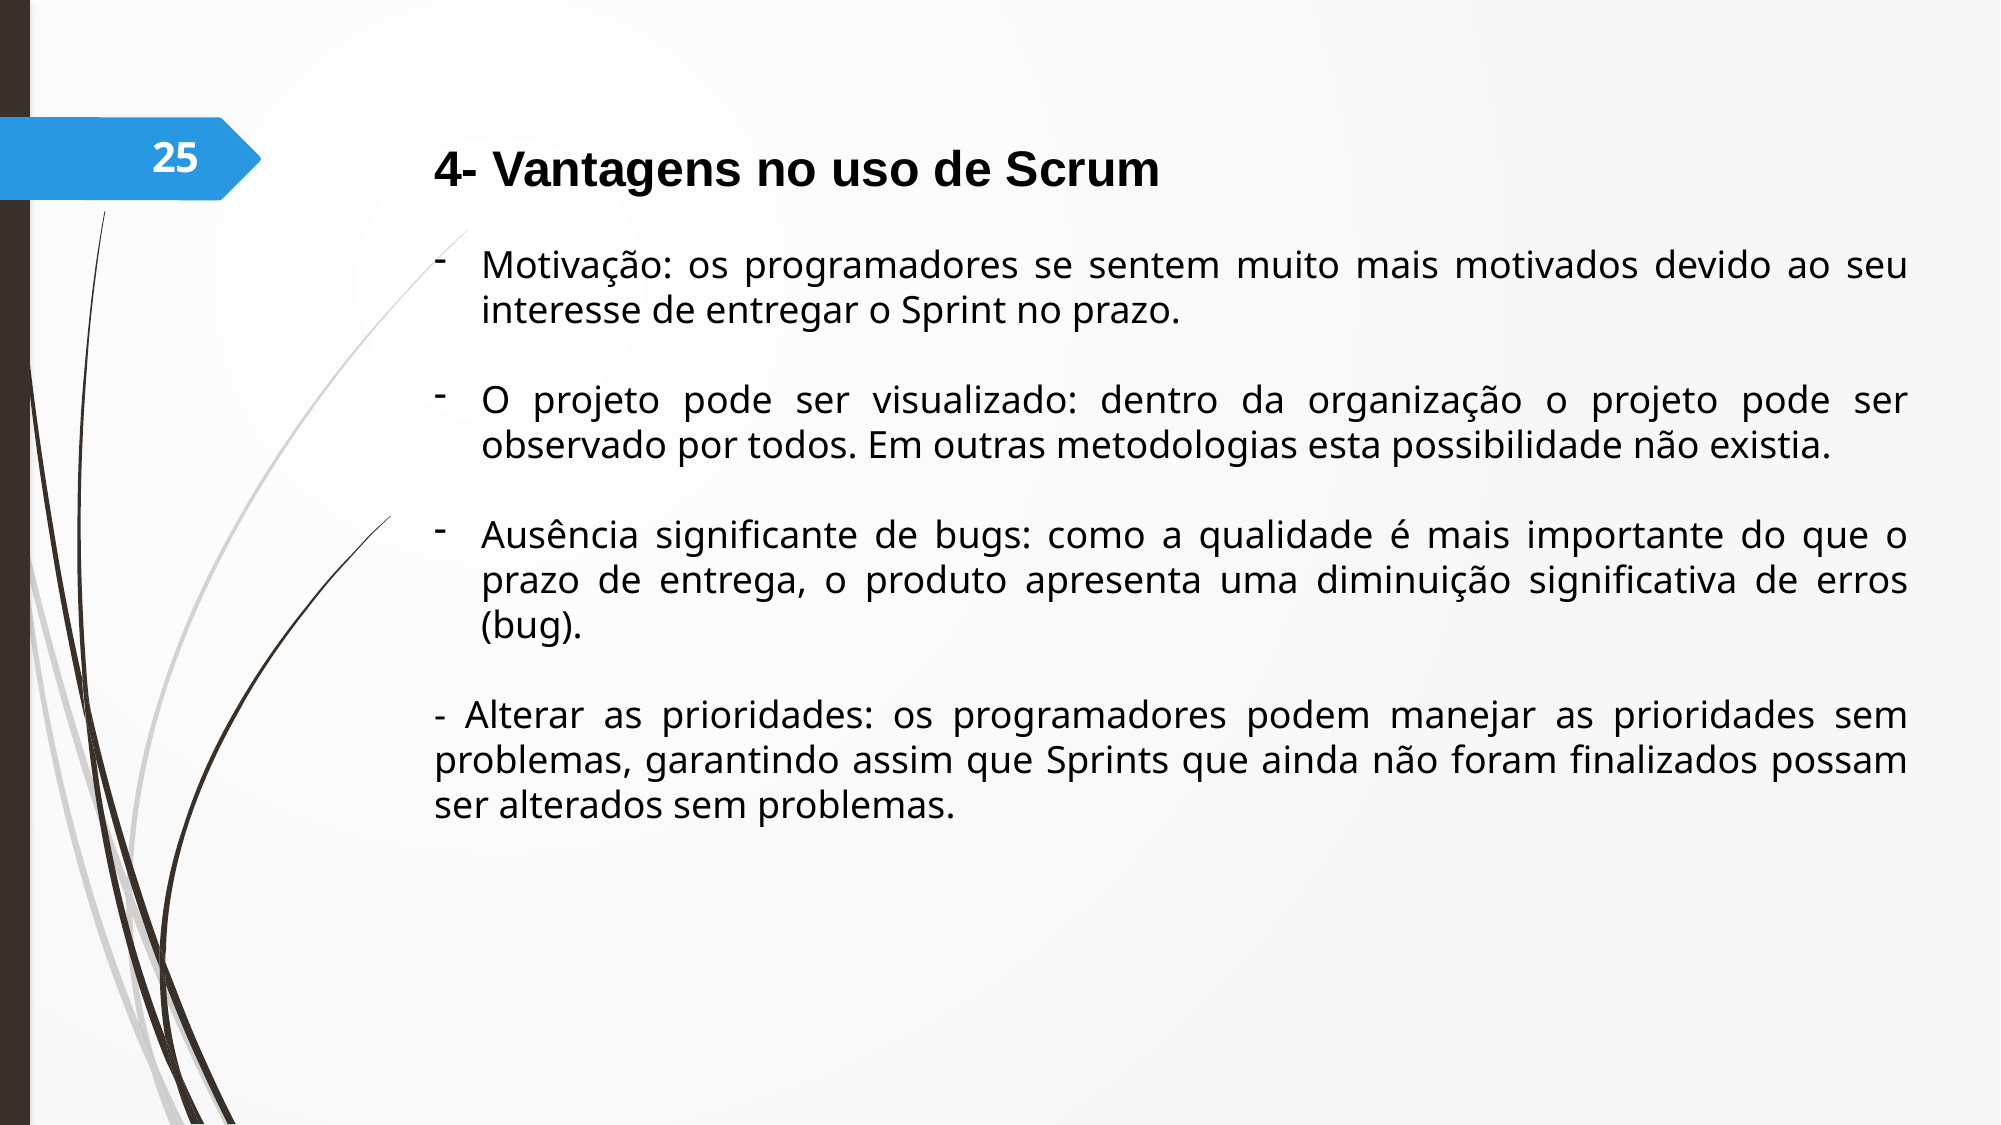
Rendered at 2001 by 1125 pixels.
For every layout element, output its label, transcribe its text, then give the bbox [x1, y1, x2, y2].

text_box 4- Vantagens no uso de Scrum Motivação: os programadores se sentem muito mais motivados devido ao seu interesse de entregar o Sprint no prazo. O projeto pode ser visualizado: dentro da organização o projeto pode ser observado por todos. Em outras metodologias esta possibilidade não existia. Ausência significante de bugs: como a qualidade é mais importante do que o prazo de entrega, o produto apresenta uma diminuição significativa de erros (bug). - Alterar as prioridades: os programadores podem manejar as prioridades sem problemas, garantindo assim que Sprints que ainda não foram finalizados possam ser alterados sem problemas. [419, 129, 1925, 1104]
slide_number 25 [87, 129, 216, 190]
